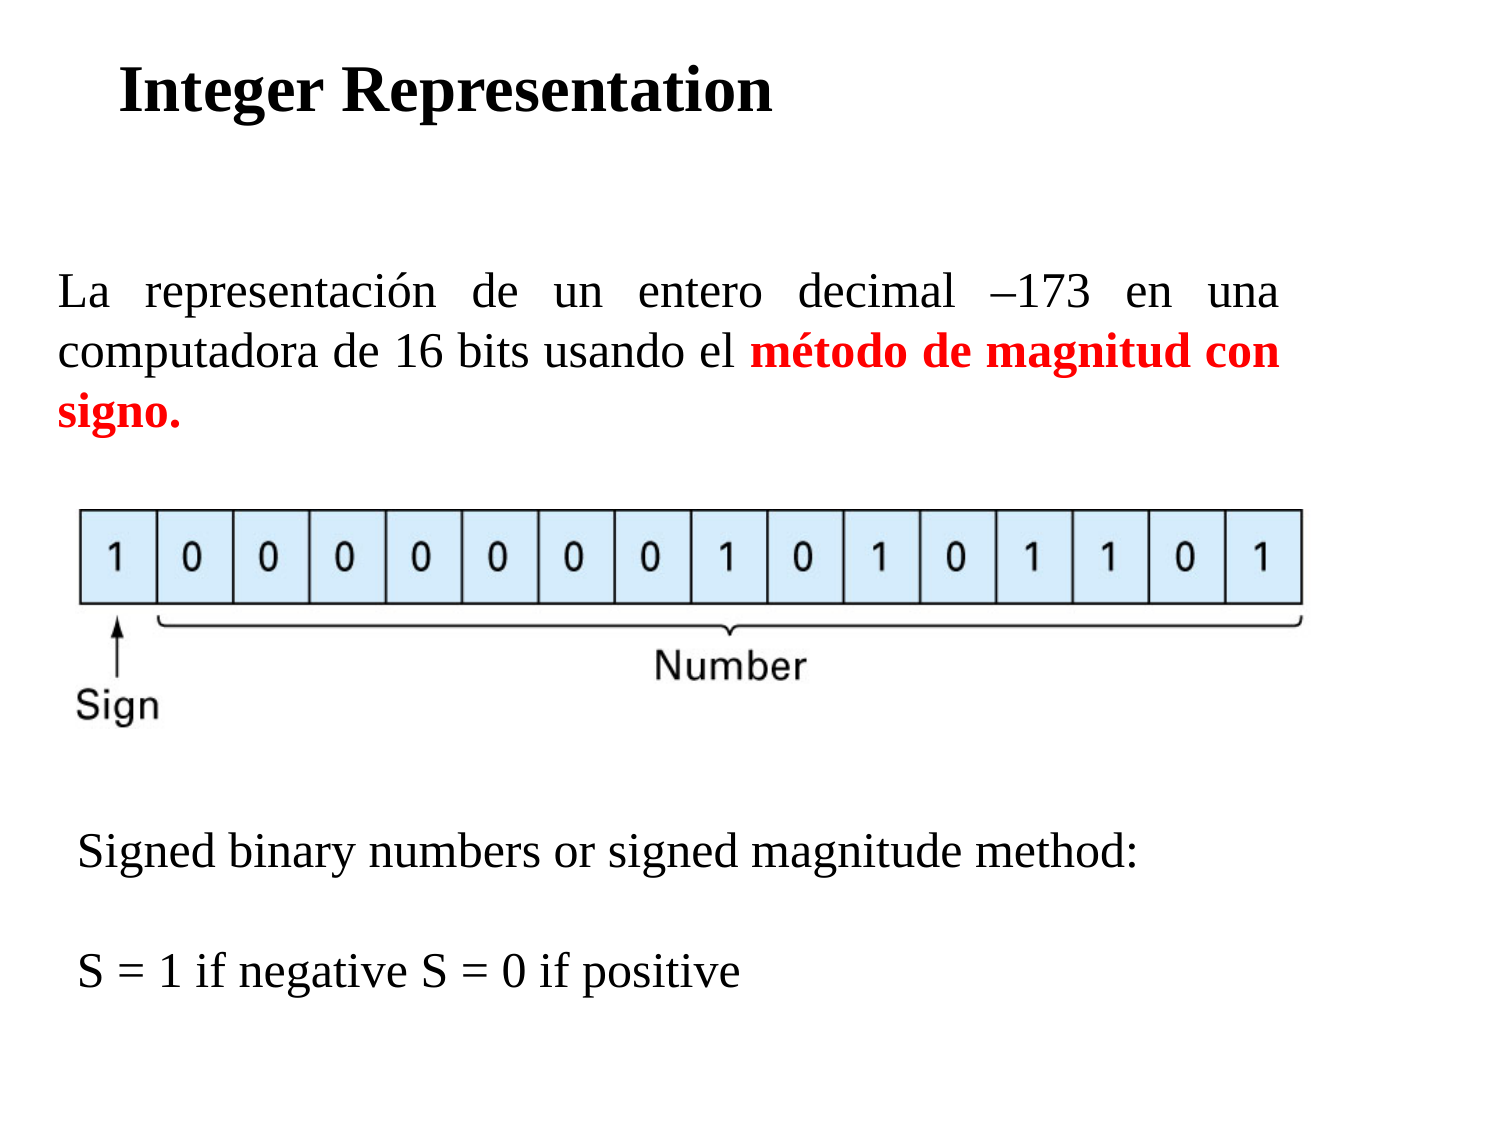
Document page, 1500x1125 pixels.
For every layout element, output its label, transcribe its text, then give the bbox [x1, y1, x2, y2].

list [74, 509, 1328, 729]
text_box Signed binary numbers or signed magnitude method: S = 1 if negative S = 0 if positive [62, 809, 1438, 1005]
title Integer Representation [103, 59, 1397, 201]
text_box La representación de un entero decimal –173 en una computadora de 16 bits usando el método de magnitud con signo. [42, 249, 1295, 445]
